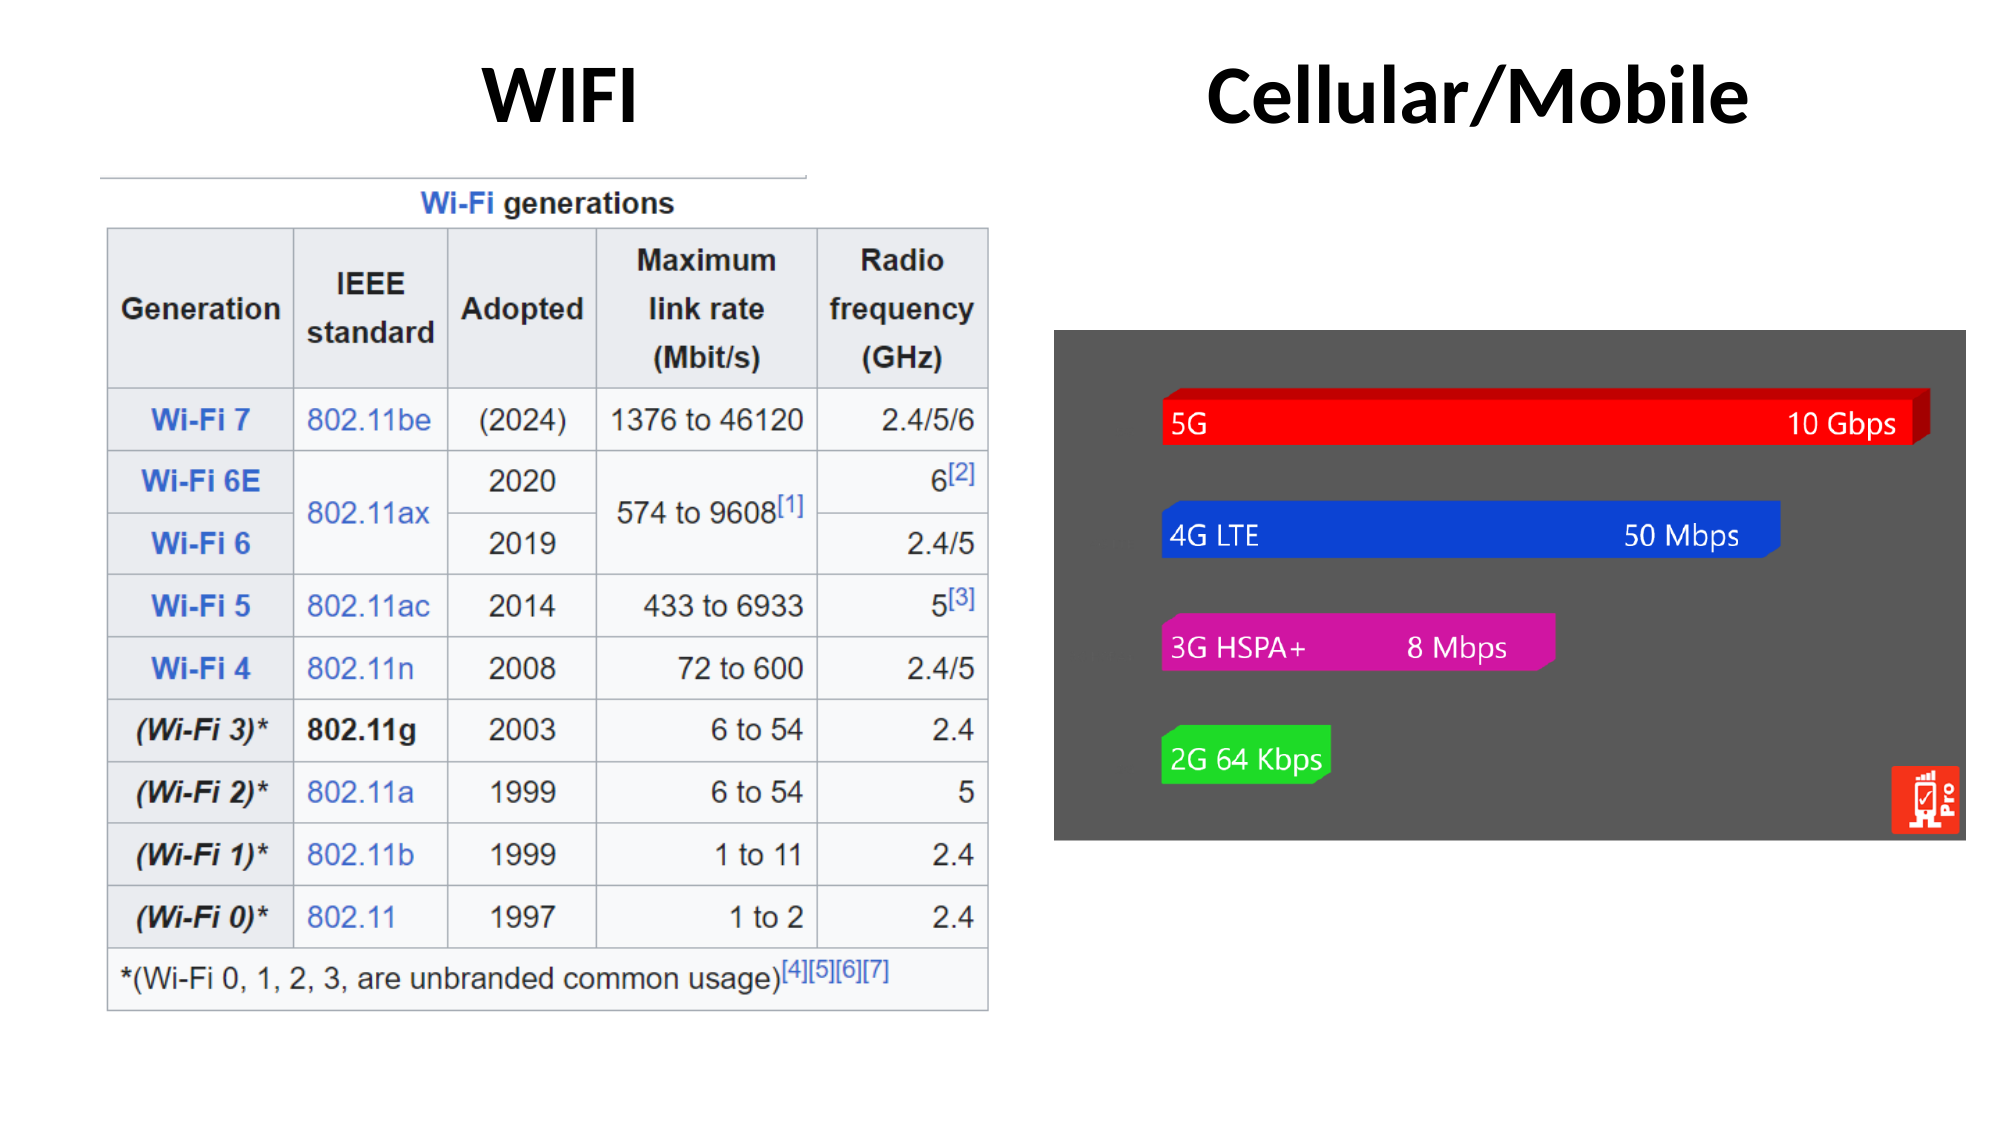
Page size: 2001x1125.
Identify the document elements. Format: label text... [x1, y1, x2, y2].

picture [100, 175, 1007, 1028]
picture [1054, 330, 1969, 841]
list WIFI [137, 12, 984, 148]
list Cellular/Mobile [1054, 14, 1905, 150]
